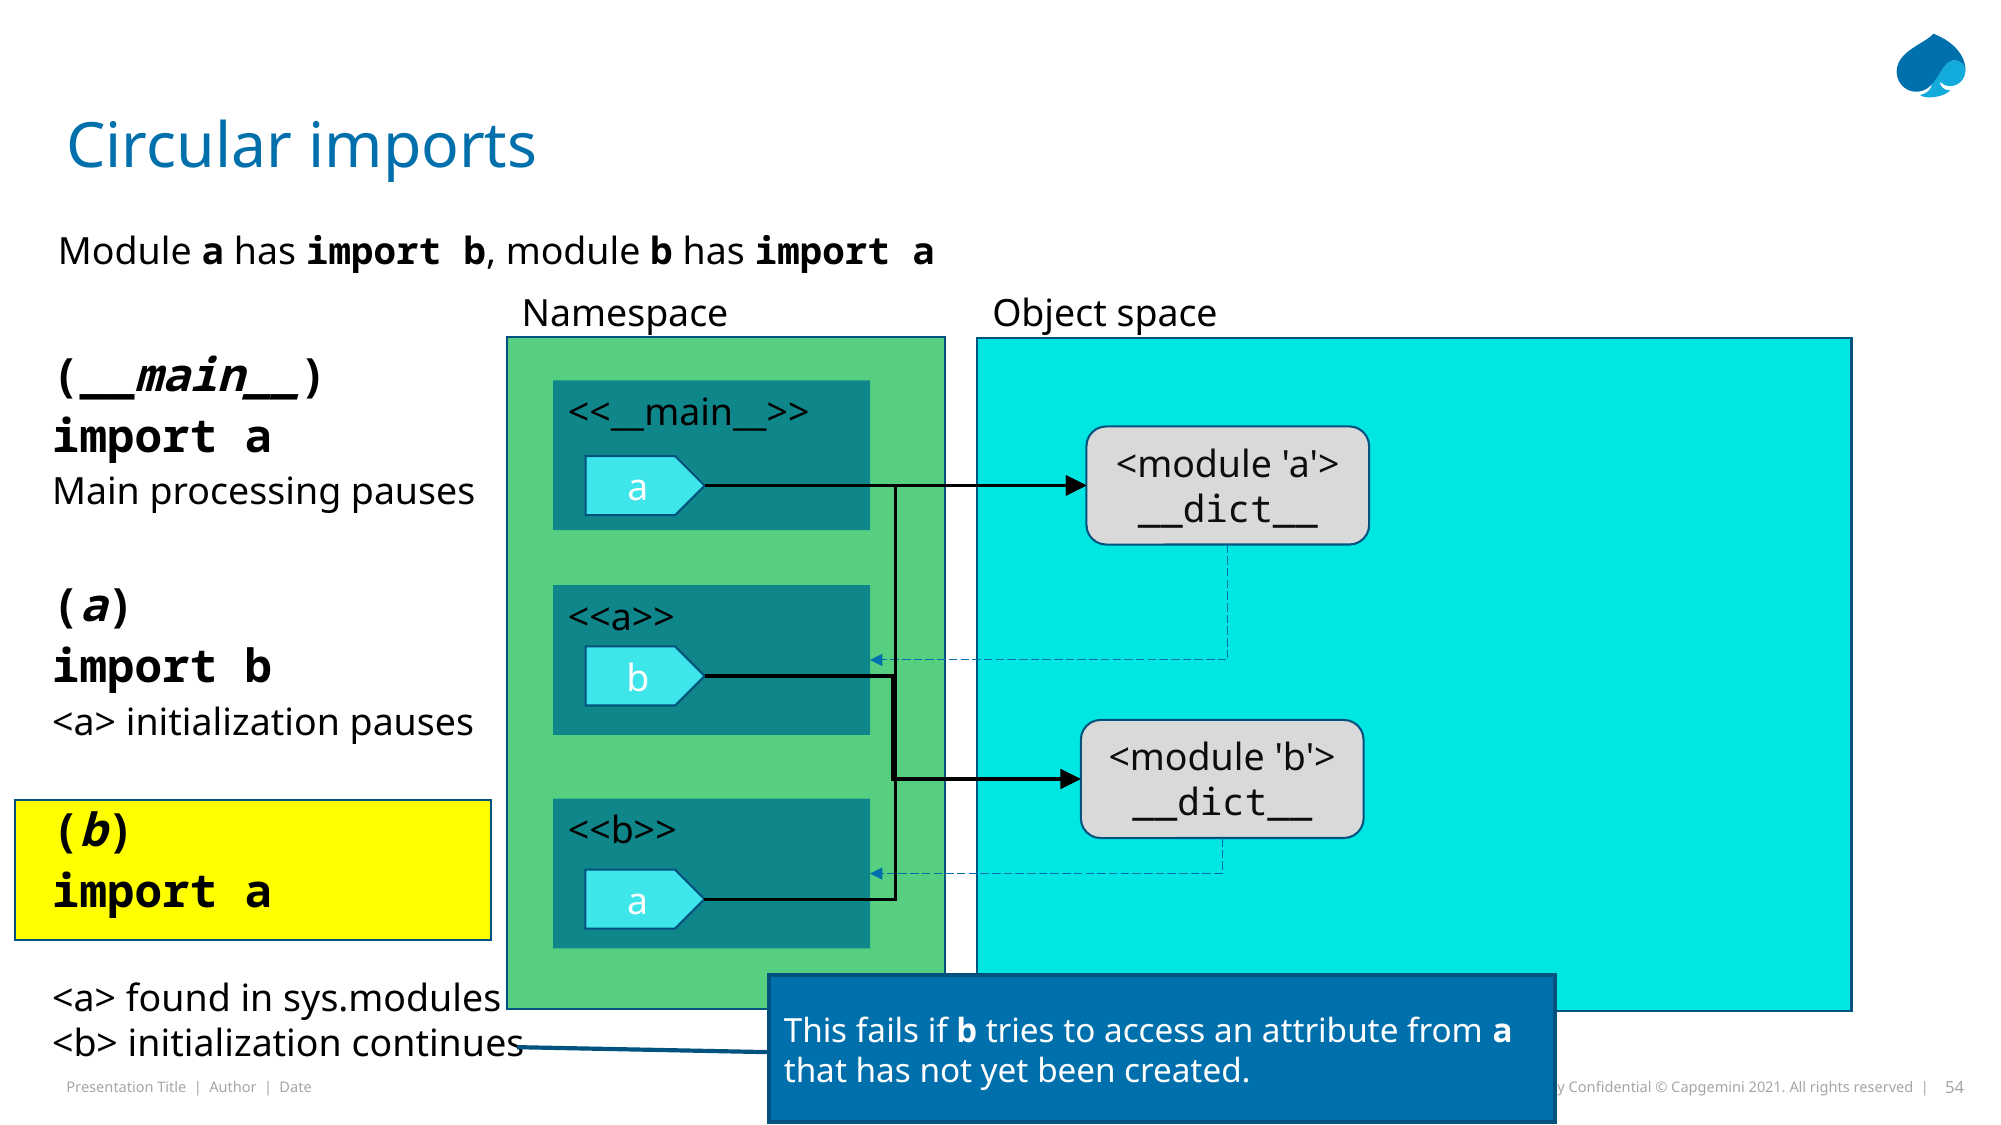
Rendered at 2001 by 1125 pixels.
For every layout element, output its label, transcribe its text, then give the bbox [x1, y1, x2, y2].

text_box [14, 799, 37, 941]
text_box <<b>> [553, 798, 871, 949]
text_box [976, 337, 1853, 1012]
text_box <<__main__>> [553, 380, 871, 531]
text_box <<a>> [553, 585, 704, 735]
text_box <module 'a'> __dict__ [1108, 425, 1371, 546]
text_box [990, 423, 1108, 782]
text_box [704, 485, 1087, 900]
text_box Module a has import b, module b has import a [43, 220, 1851, 325]
title Circular imports [66, 63, 1863, 182]
text_box Object space [977, 282, 1433, 342]
text_box a [584, 455, 705, 517]
text_box Namespace [506, 281, 917, 342]
text_box <module 'b'> __dict__ [1087, 718, 1365, 840]
text_box This fails if b tries to access an attribute from a that has not yet been created. [517, 974, 1556, 1123]
text_box b [584, 645, 704, 707]
text_box [506, 336, 946, 1010]
text_box (__main__) import a Main processing pauses (a) import b <a> initialization pauses (b) import a <a> found in sys.modules <b> initialization continues [37, 337, 554, 1012]
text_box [1027, 900, 1065, 1033]
text_box a [584, 868, 705, 930]
